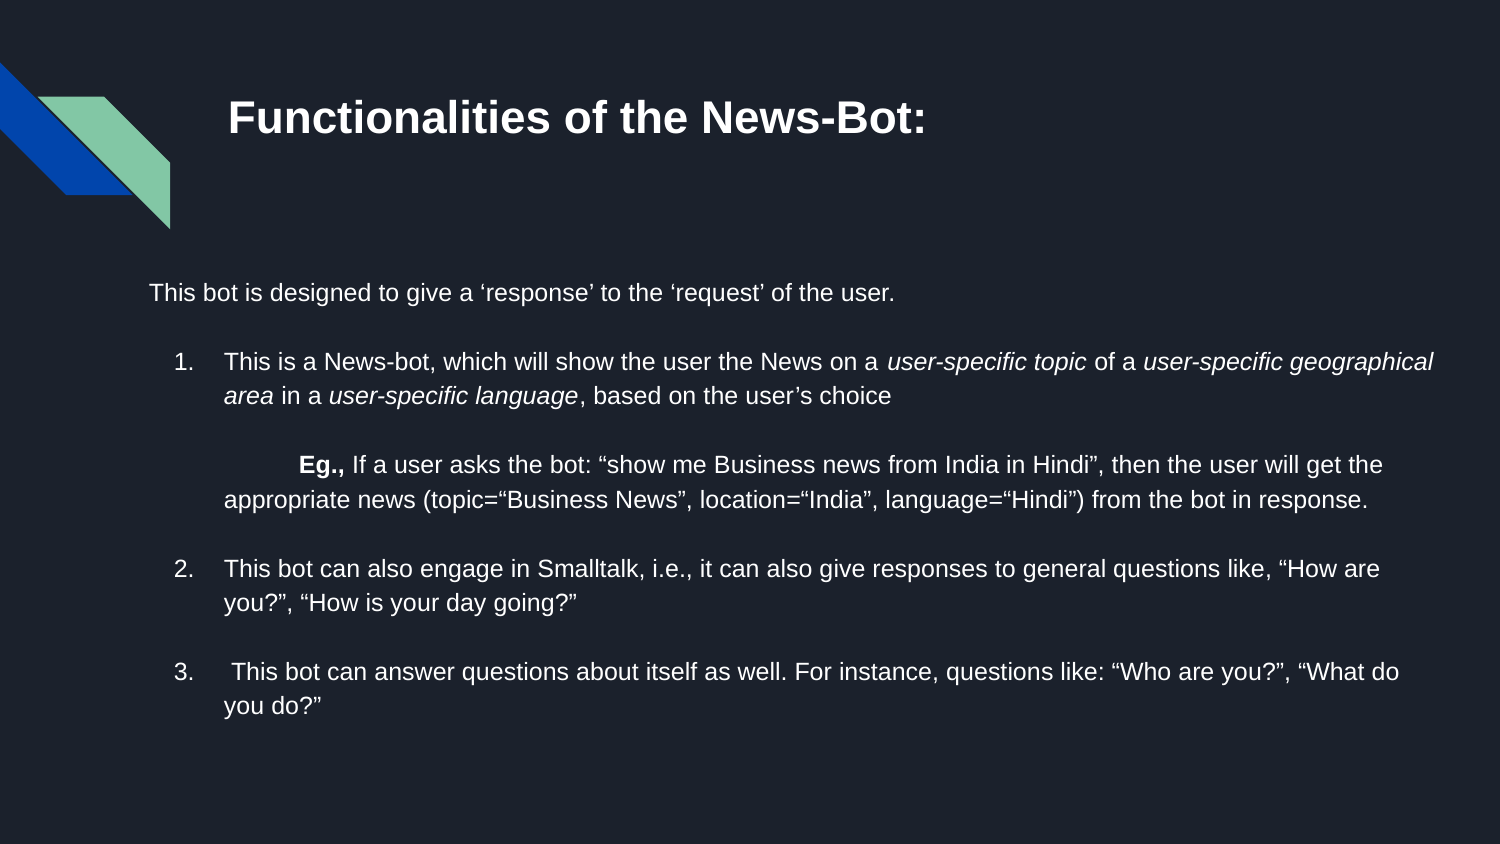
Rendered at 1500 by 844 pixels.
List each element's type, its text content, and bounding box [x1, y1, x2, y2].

list This bot is designed to give a ‘response’ to the ‘request’ of the user. This is a News-bot, which will show the user the News on a user-specific topic of a user-specific geographical area in a user-specific language, based on the user’s choice Eg., If a user asks the bot: “show me Business news from India in Hindi”, then the user will get the appropriate news (topic=“Business News”, location=“India”, language=“Hindi”) from the bot in response. This bot can also engage in Smalltalk, i.e., it can also give responses to general questions like, “How are you?”, “How is your day going?” This bot can answer questions about itself as well. For instance, questions like: “Who are you?”, “What do you do?” [134, 257, 1465, 735]
title Functionalities of the News-Bot: [212, 64, 1368, 215]
